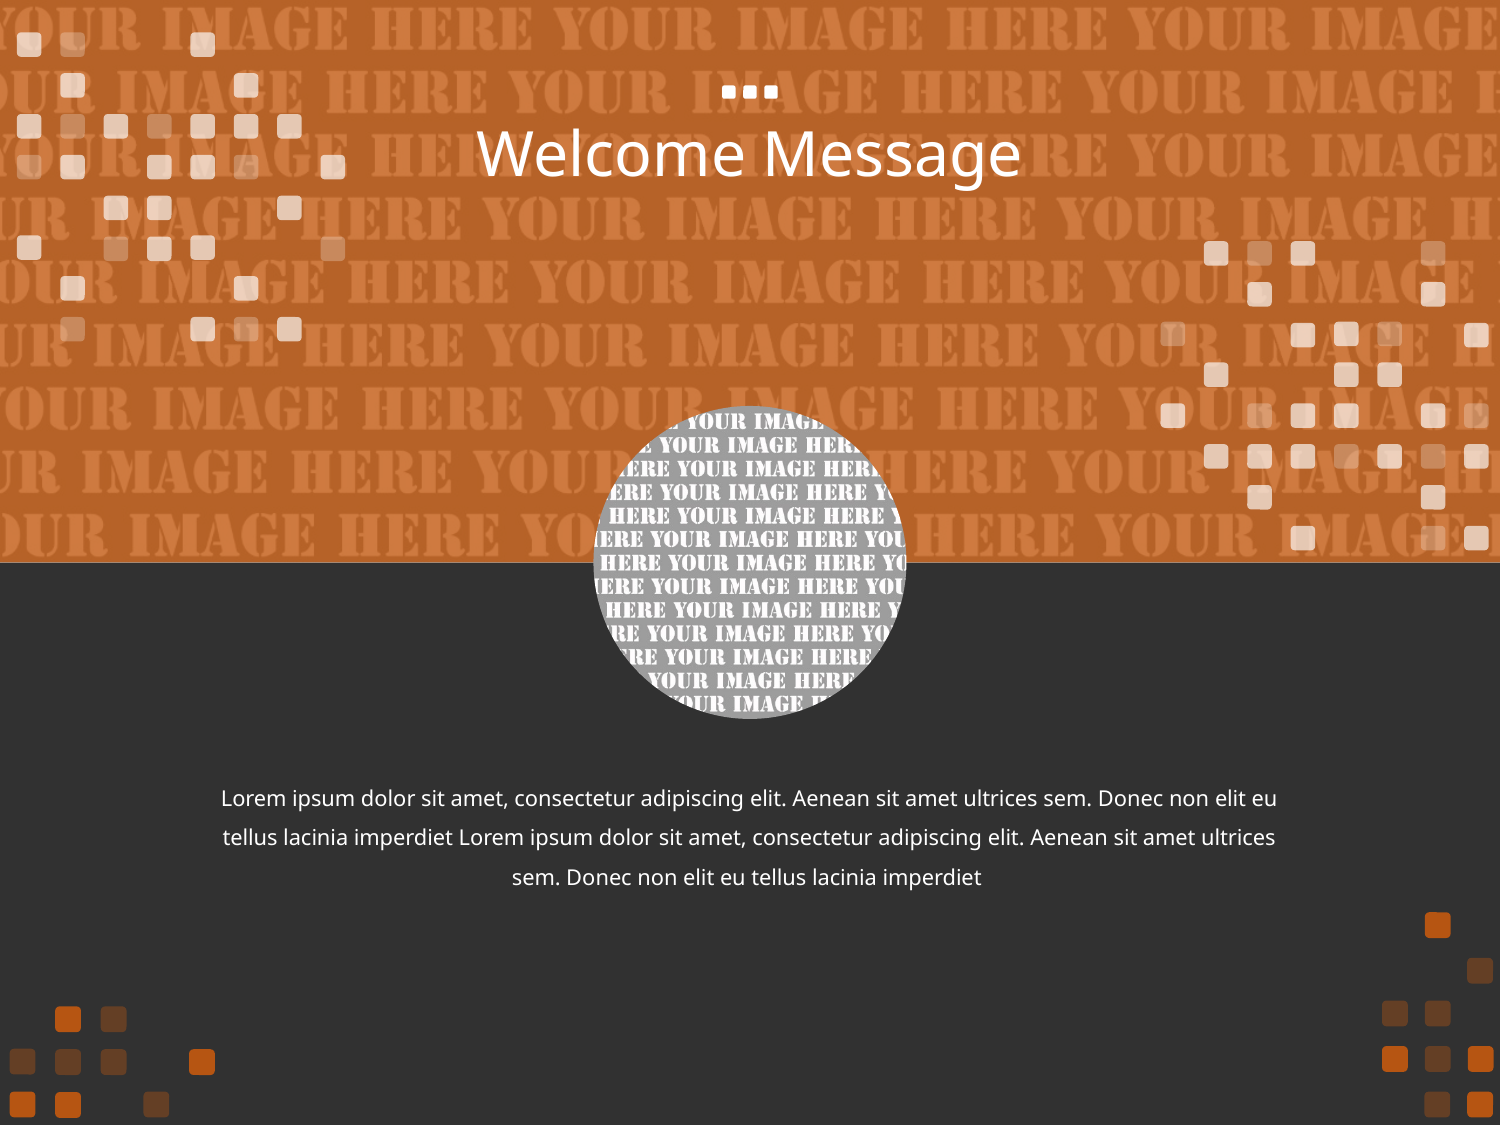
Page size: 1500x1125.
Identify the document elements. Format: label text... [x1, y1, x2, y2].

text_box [1160, 241, 1489, 551]
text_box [16, 32, 345, 342]
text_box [722, 85, 778, 99]
text_box Lorem ipsum dolor sit amet, consectetur adipiscing elit. Aenean sit amet ultrices sem. Donec non elit eu tellus lacinia imperdiet Lorem ipsum dolor sit amet, consectetur adipiscing elit. Aenean sit amet ultrices sem. Donec non elit eu tellus lacinia imperdiet [195, 763, 1305, 897]
picture [0, 0, 1500, 719]
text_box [1335, 959, 1500, 1071]
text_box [9, 1006, 215, 1118]
